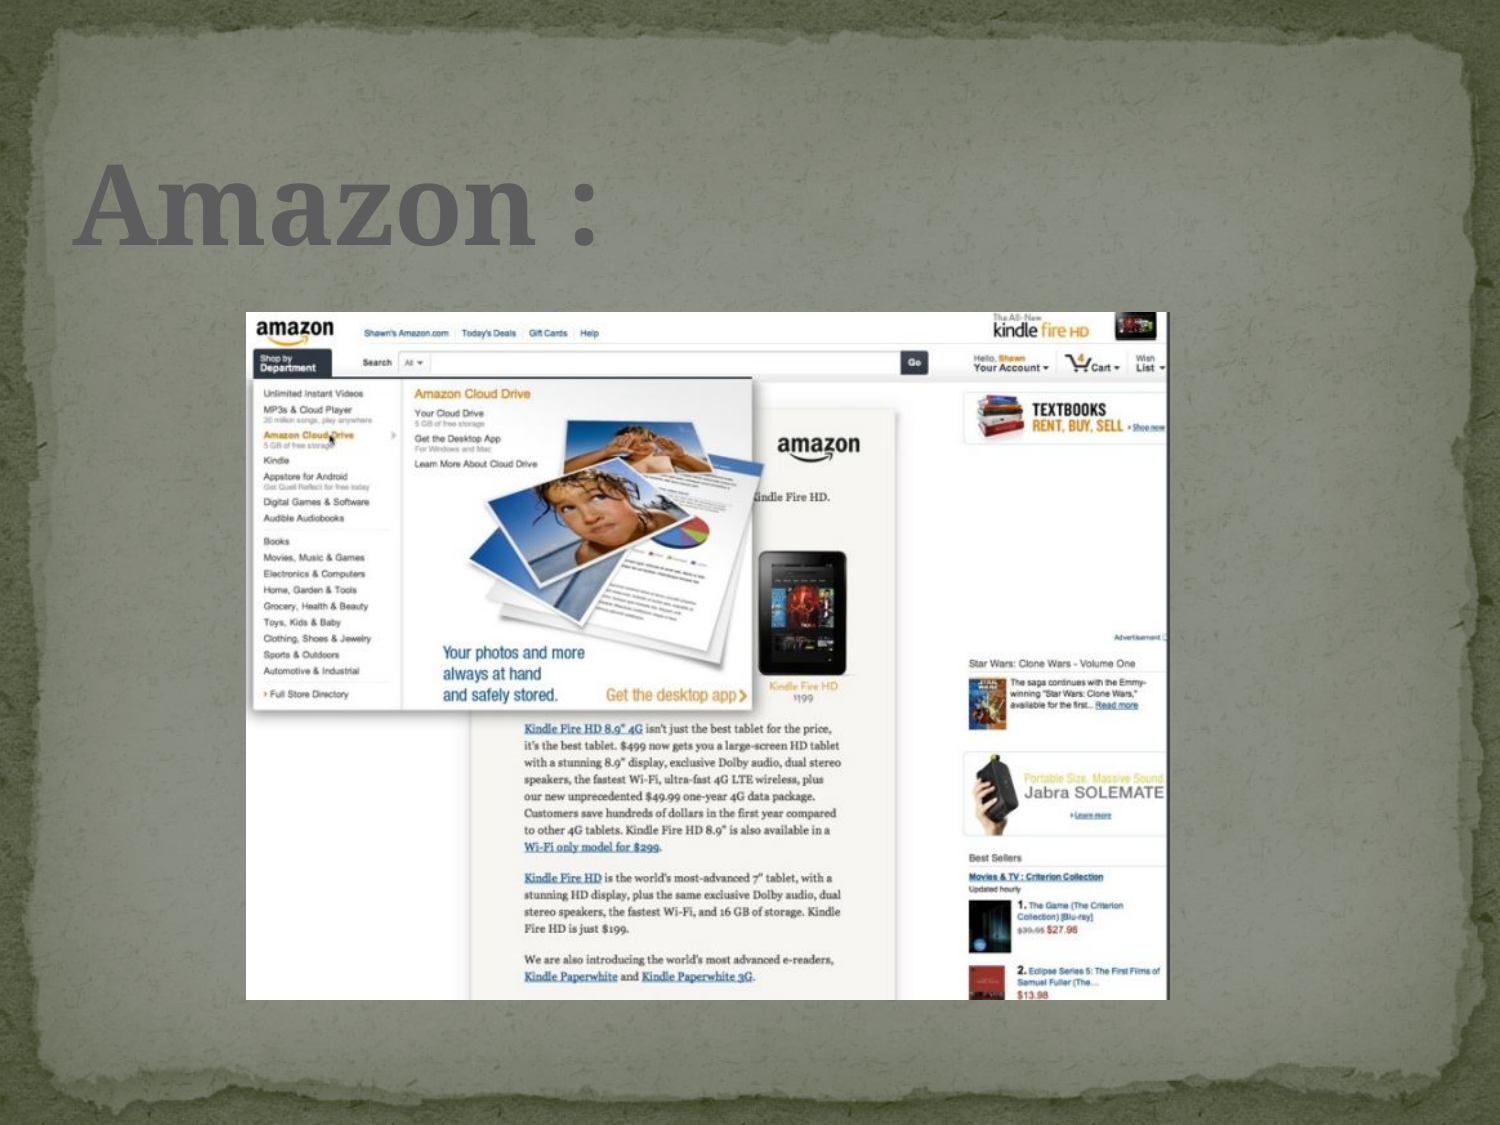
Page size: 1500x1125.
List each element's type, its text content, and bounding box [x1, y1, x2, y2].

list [248, 314, 1168, 999]
text_box Amazon : [57, 124, 676, 275]
